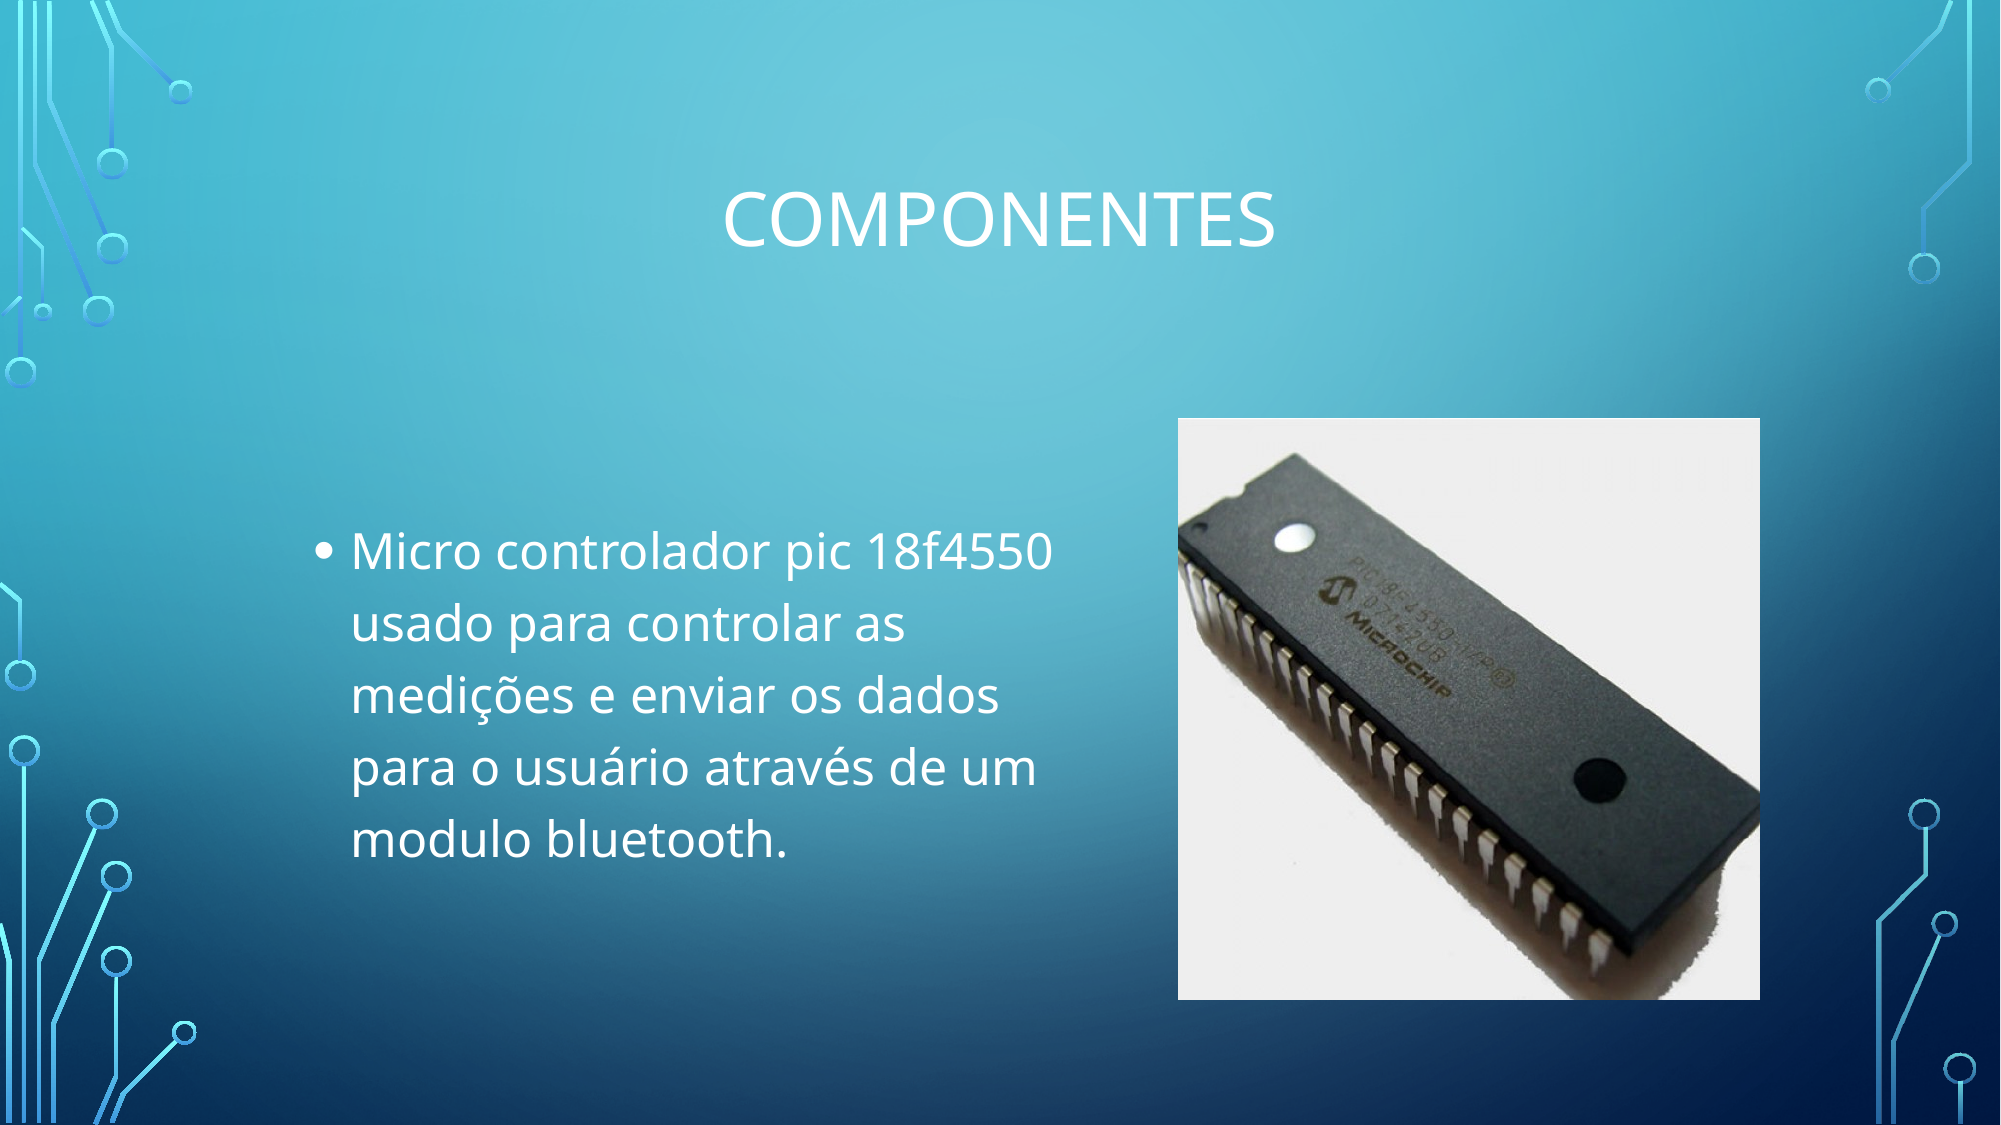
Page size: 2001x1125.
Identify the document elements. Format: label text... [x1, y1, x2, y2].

title Componentes [187, 101, 1813, 344]
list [1177, 418, 1760, 1001]
list Micro controlador pic 18f4550 usado para controlar as medições e enviar os dados para o usuário através de um modulo bluetooth. [298, 418, 1098, 1000]
